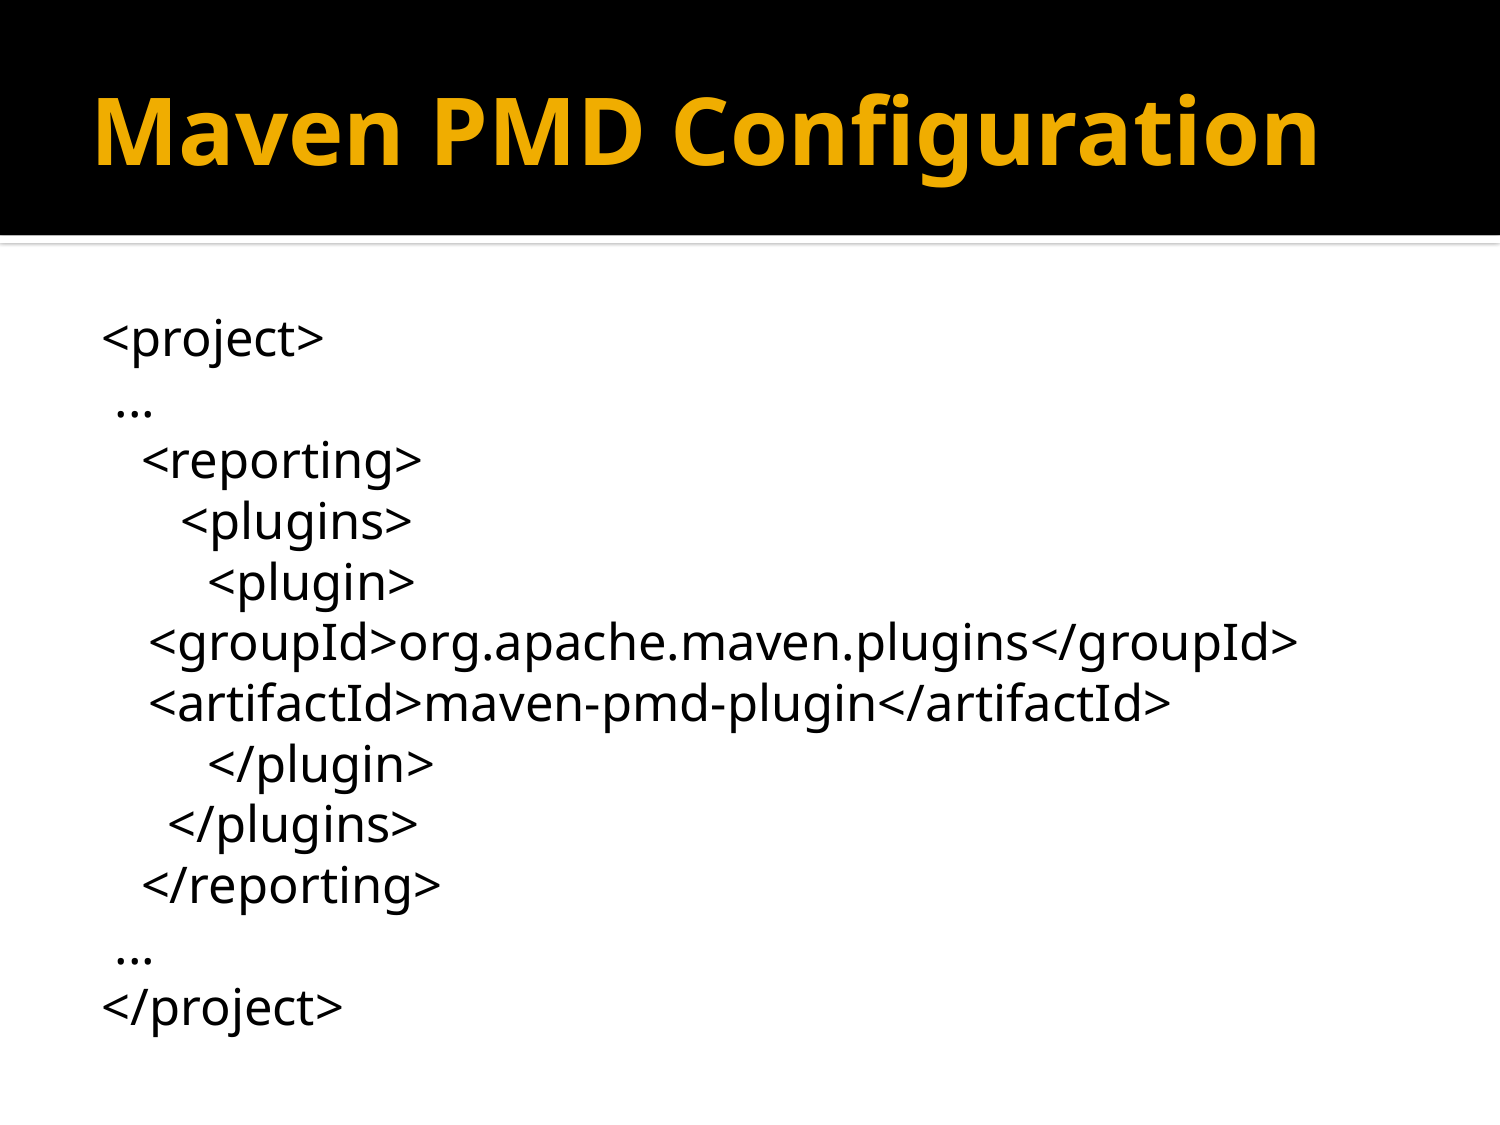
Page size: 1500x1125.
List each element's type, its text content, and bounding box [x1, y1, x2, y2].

list <project> ... <reporting> <plugins> <plugin> <groupId>org.apache.maven.plugins</groupId> <artifactId>maven-pmd-plugin</artifactId> </plugin> </plugins> </reporting> ... </project> [75, 291, 1425, 1050]
title Maven PMD Configuration [75, 25, 1425, 231]
